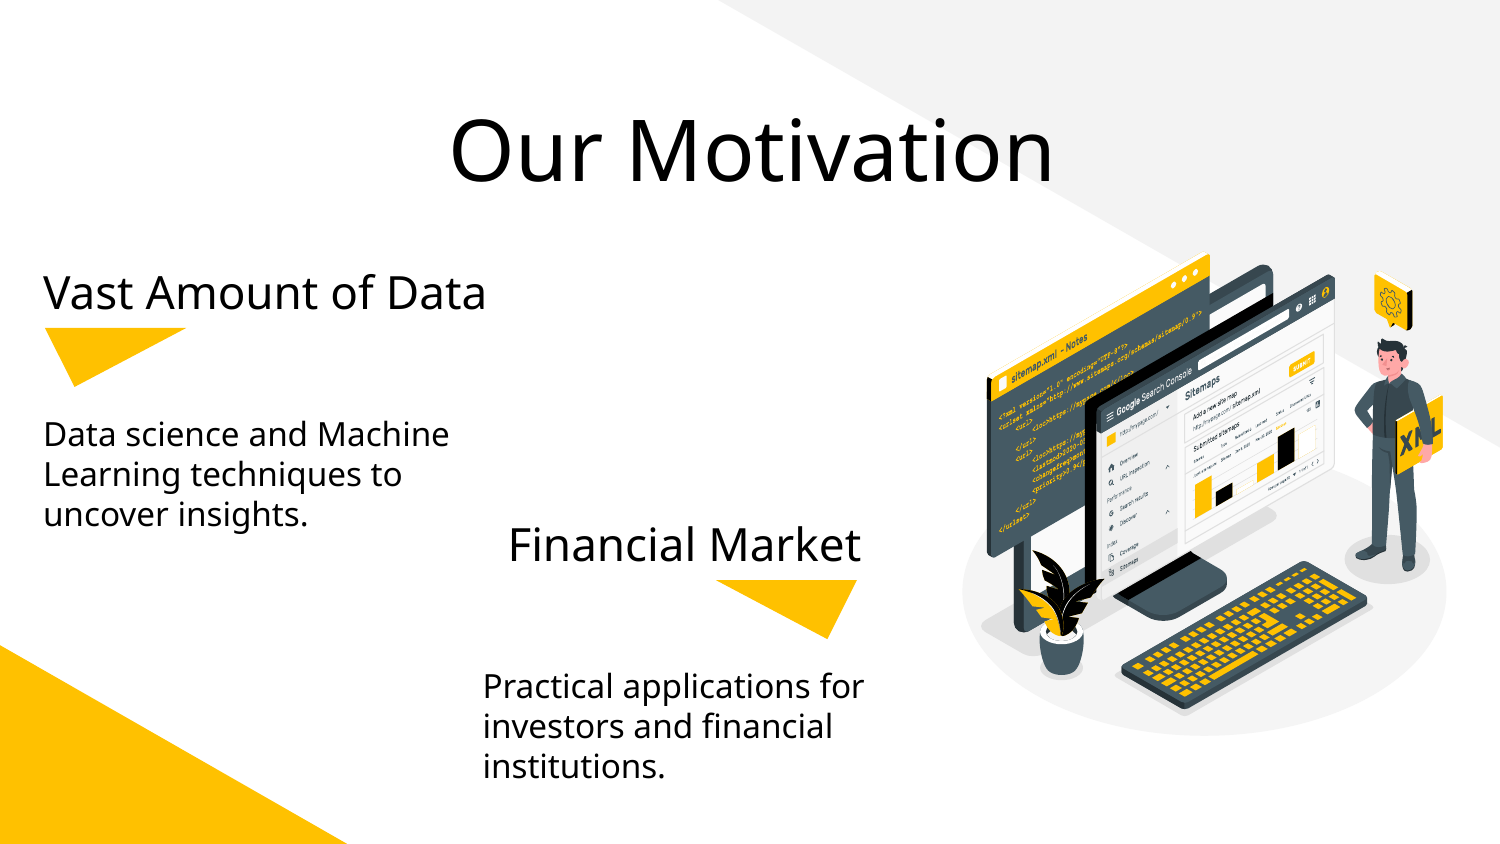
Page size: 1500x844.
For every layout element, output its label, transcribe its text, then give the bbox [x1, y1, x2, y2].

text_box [962, 251, 1447, 736]
text_box [715, 580, 857, 640]
subtitle Data science and Machine Learning techniques to uncover insights. [28, 397, 502, 561]
subtitle Financial Market [365, 492, 877, 574]
title Our Motivation [88, 80, 1418, 175]
subtitle Vast Amount of Data [28, 240, 540, 322]
text_box [44, 327, 187, 387]
subtitle Practical applications for investors and financial institutions. [467, 650, 952, 814]
